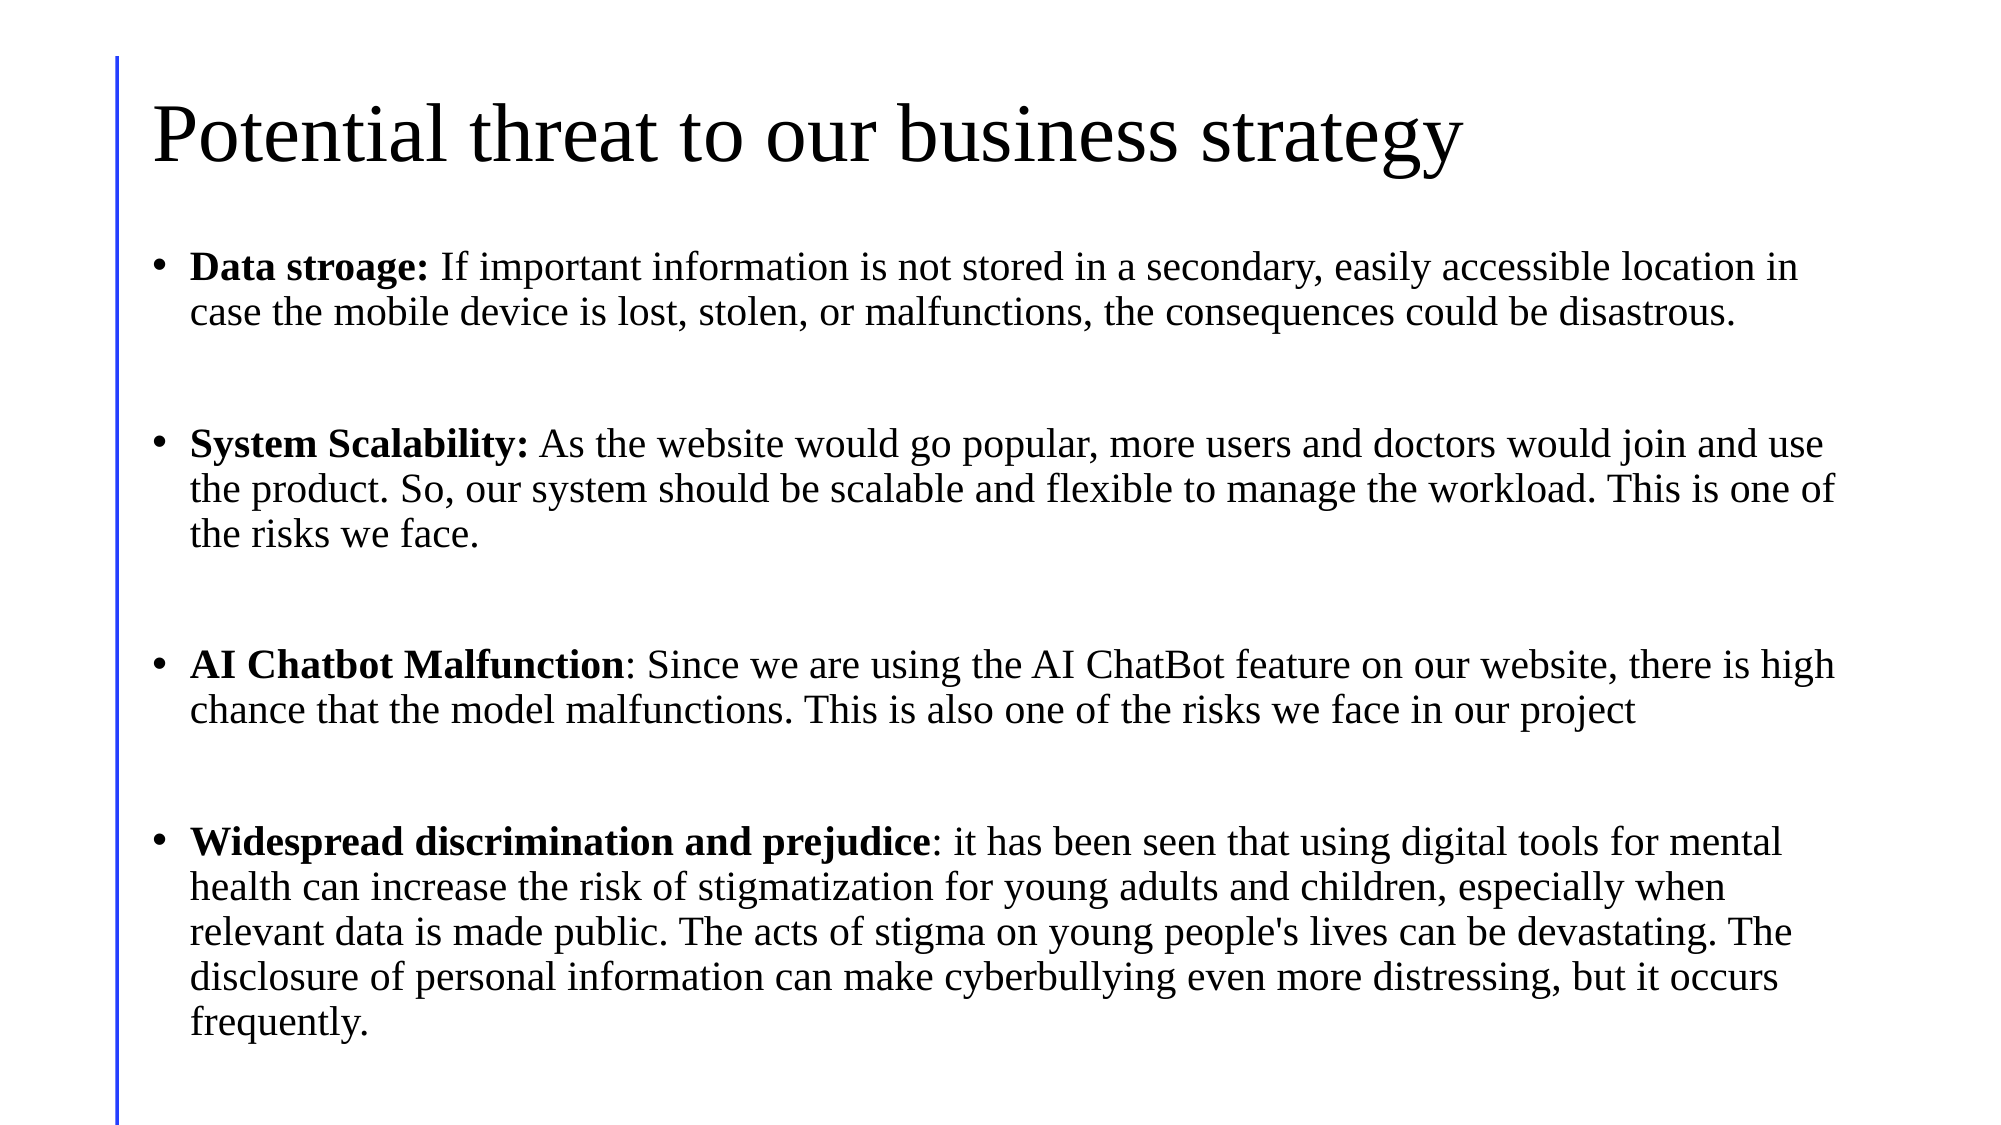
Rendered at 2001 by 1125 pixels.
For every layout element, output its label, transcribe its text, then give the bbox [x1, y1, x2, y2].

title Potential threat to our business strategy [137, 59, 1863, 210]
list Data stroage: If important information is not stored in a secondary, easily accessible location in case the mobile device is lost, stolen, or malfunctions, the consequences could be disastrous. System Scalability: As the website would go popular, more users and doctors would join and use the product. So, our system should be scalable and flexible to manage the workload. This is one of the risks we face. AI Chatbot Malfunction: Since we are using the AI ChatBot feature on our website, there is high chance that the model malfunctions. This is also one of the risks we face in our project Widespread discrimination and prejudice: it has been seen that using digital tools for mental health can increase the risk of stigmatization for young adults and children, especially when relevant data is made public. The acts of stigma on young people's lives can be devastating. The disclosure of personal information can make cyberbullying even more distressing, but it occurs frequently. [137, 237, 1863, 1066]
